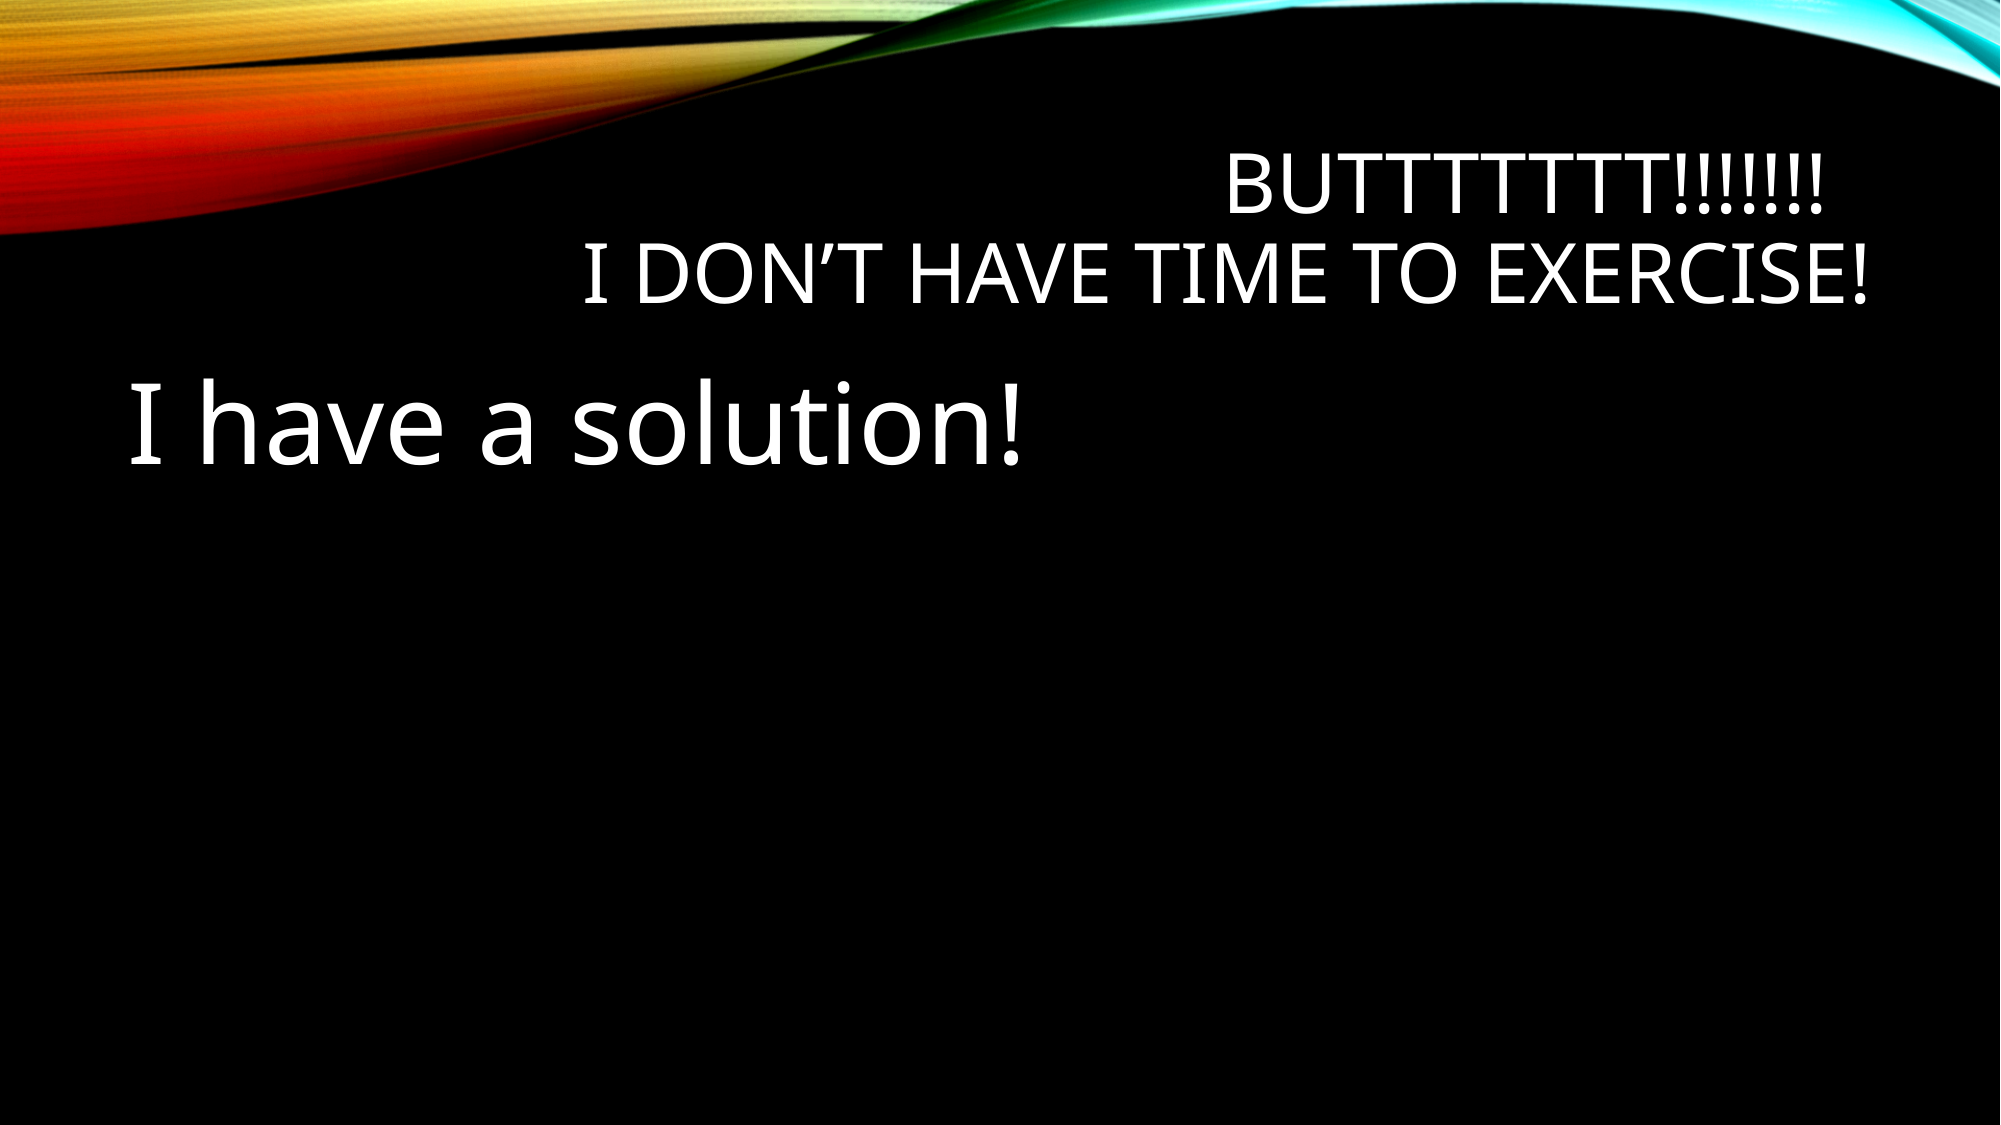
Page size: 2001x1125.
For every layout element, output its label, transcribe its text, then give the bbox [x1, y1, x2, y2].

title BuTTTTTTT!!!!!!! I don’t have time to exercise! [474, 125, 1888, 338]
list I have a solution! [112, 360, 1888, 1021]
picture [0, 0, 2000, 237]
